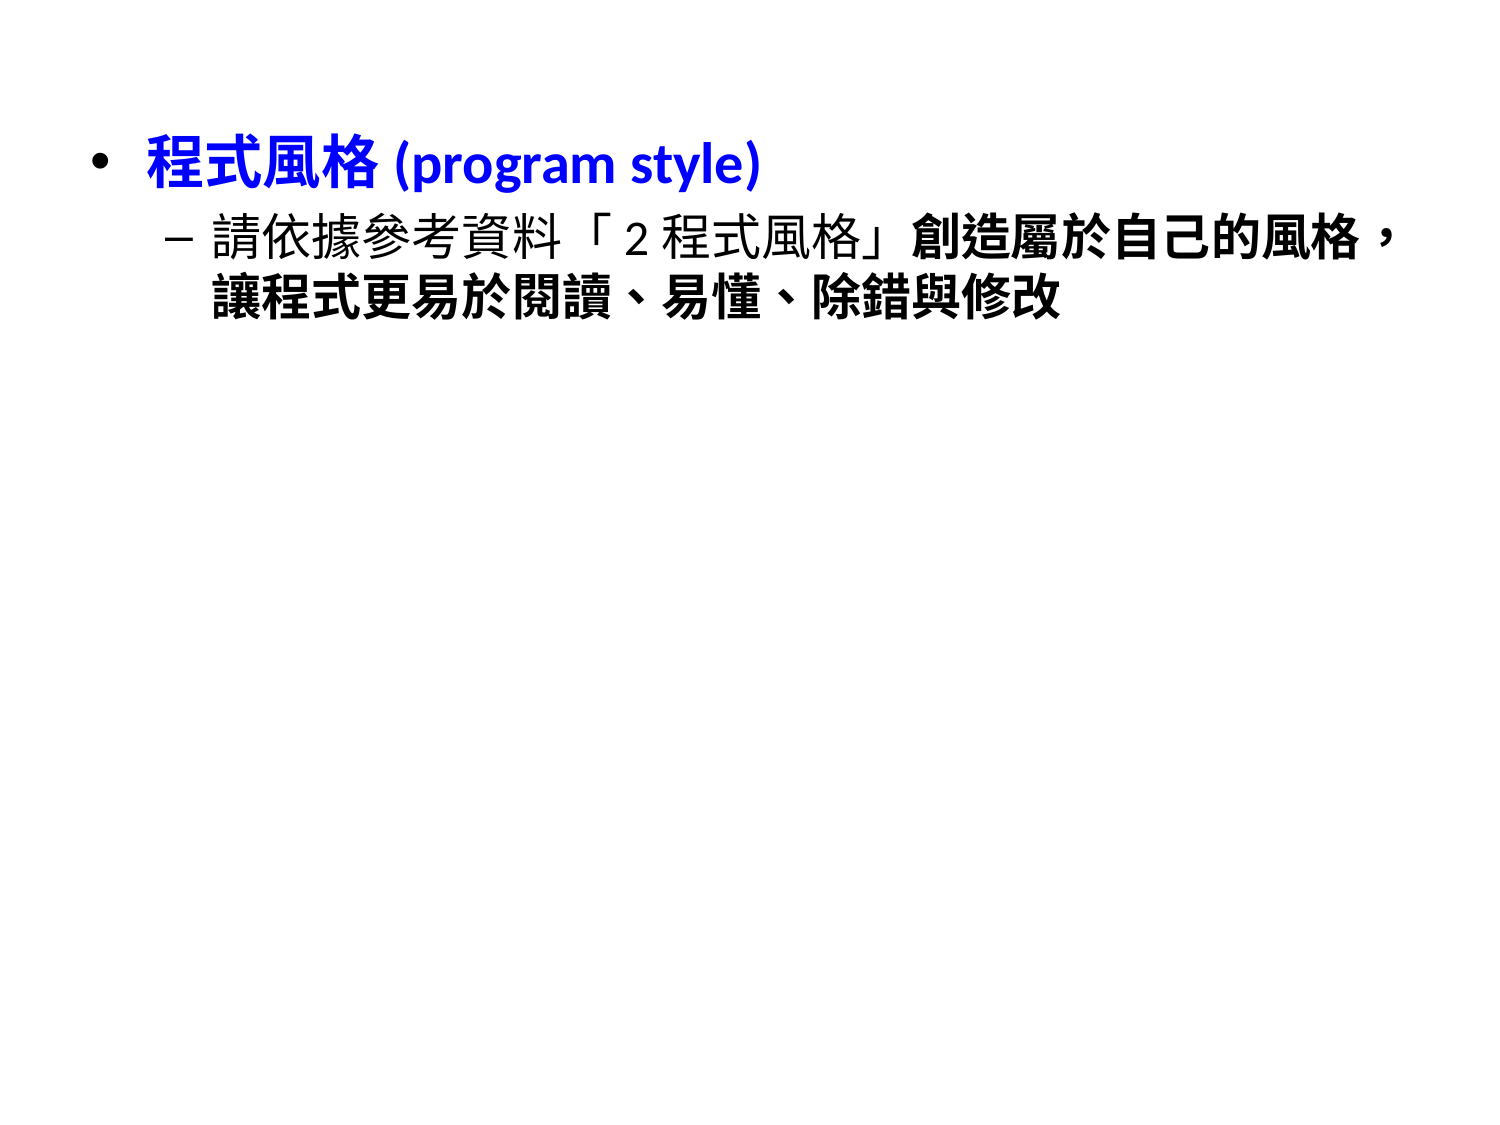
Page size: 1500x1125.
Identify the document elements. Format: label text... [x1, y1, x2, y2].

list 程式風格(program style) 請依據參考資料「2程式風格」創造屬於自己的風格，讓程式更易於閱讀、易懂、除錯與修改 [75, 118, 1425, 1047]
